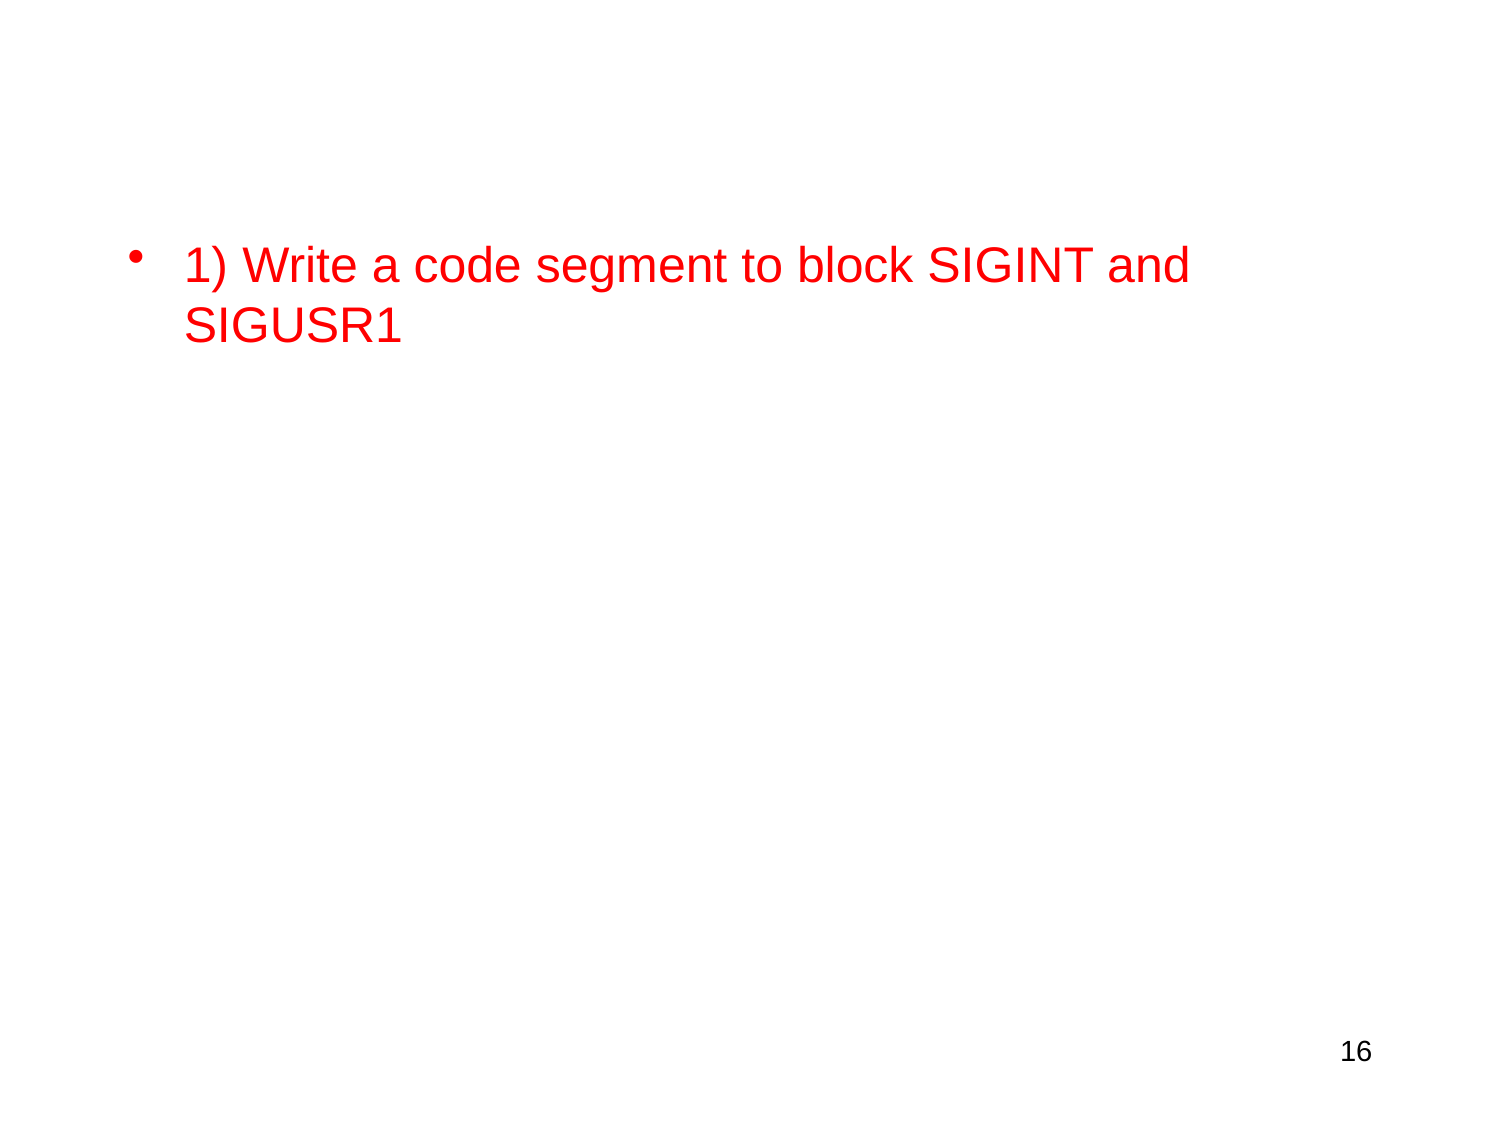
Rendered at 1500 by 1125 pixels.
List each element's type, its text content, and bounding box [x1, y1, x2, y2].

list 1) Write a code segment to block SIGINT and SIGUSR1 [112, 224, 1388, 1000]
slide_number 16 [1074, 1024, 1388, 1101]
